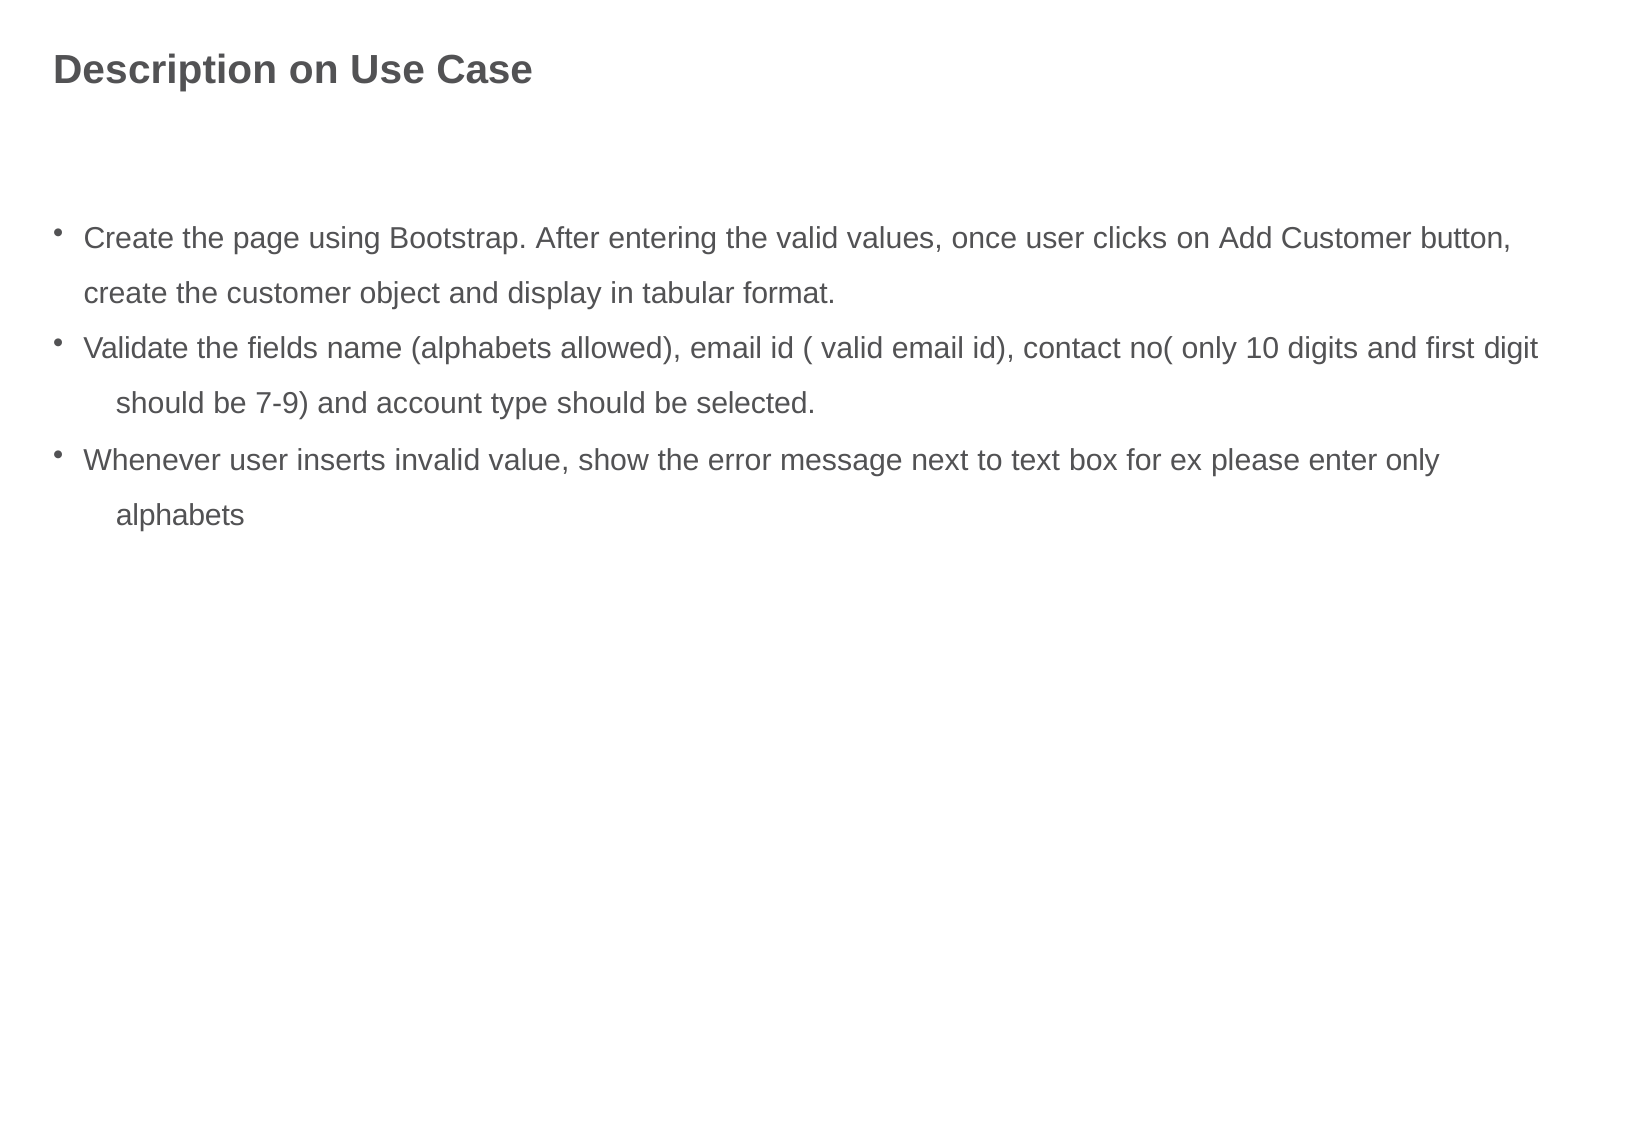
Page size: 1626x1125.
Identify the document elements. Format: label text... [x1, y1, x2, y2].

text_box Create the page using Bootstrap. After entering the valid values, once user clicks on Add Customer button, create the customer object and display in tabular format. Validate the fields name (alphabets allowed), email id ( valid email id), contact no( only 10 digits and first digit should be 7-9) and account type should be selected. Whenever user inserts invalid value, show the error message next to text box for ex please enter only alphabets [51, 197, 1556, 532]
title Description on Use Case [48, 33, 1154, 231]
